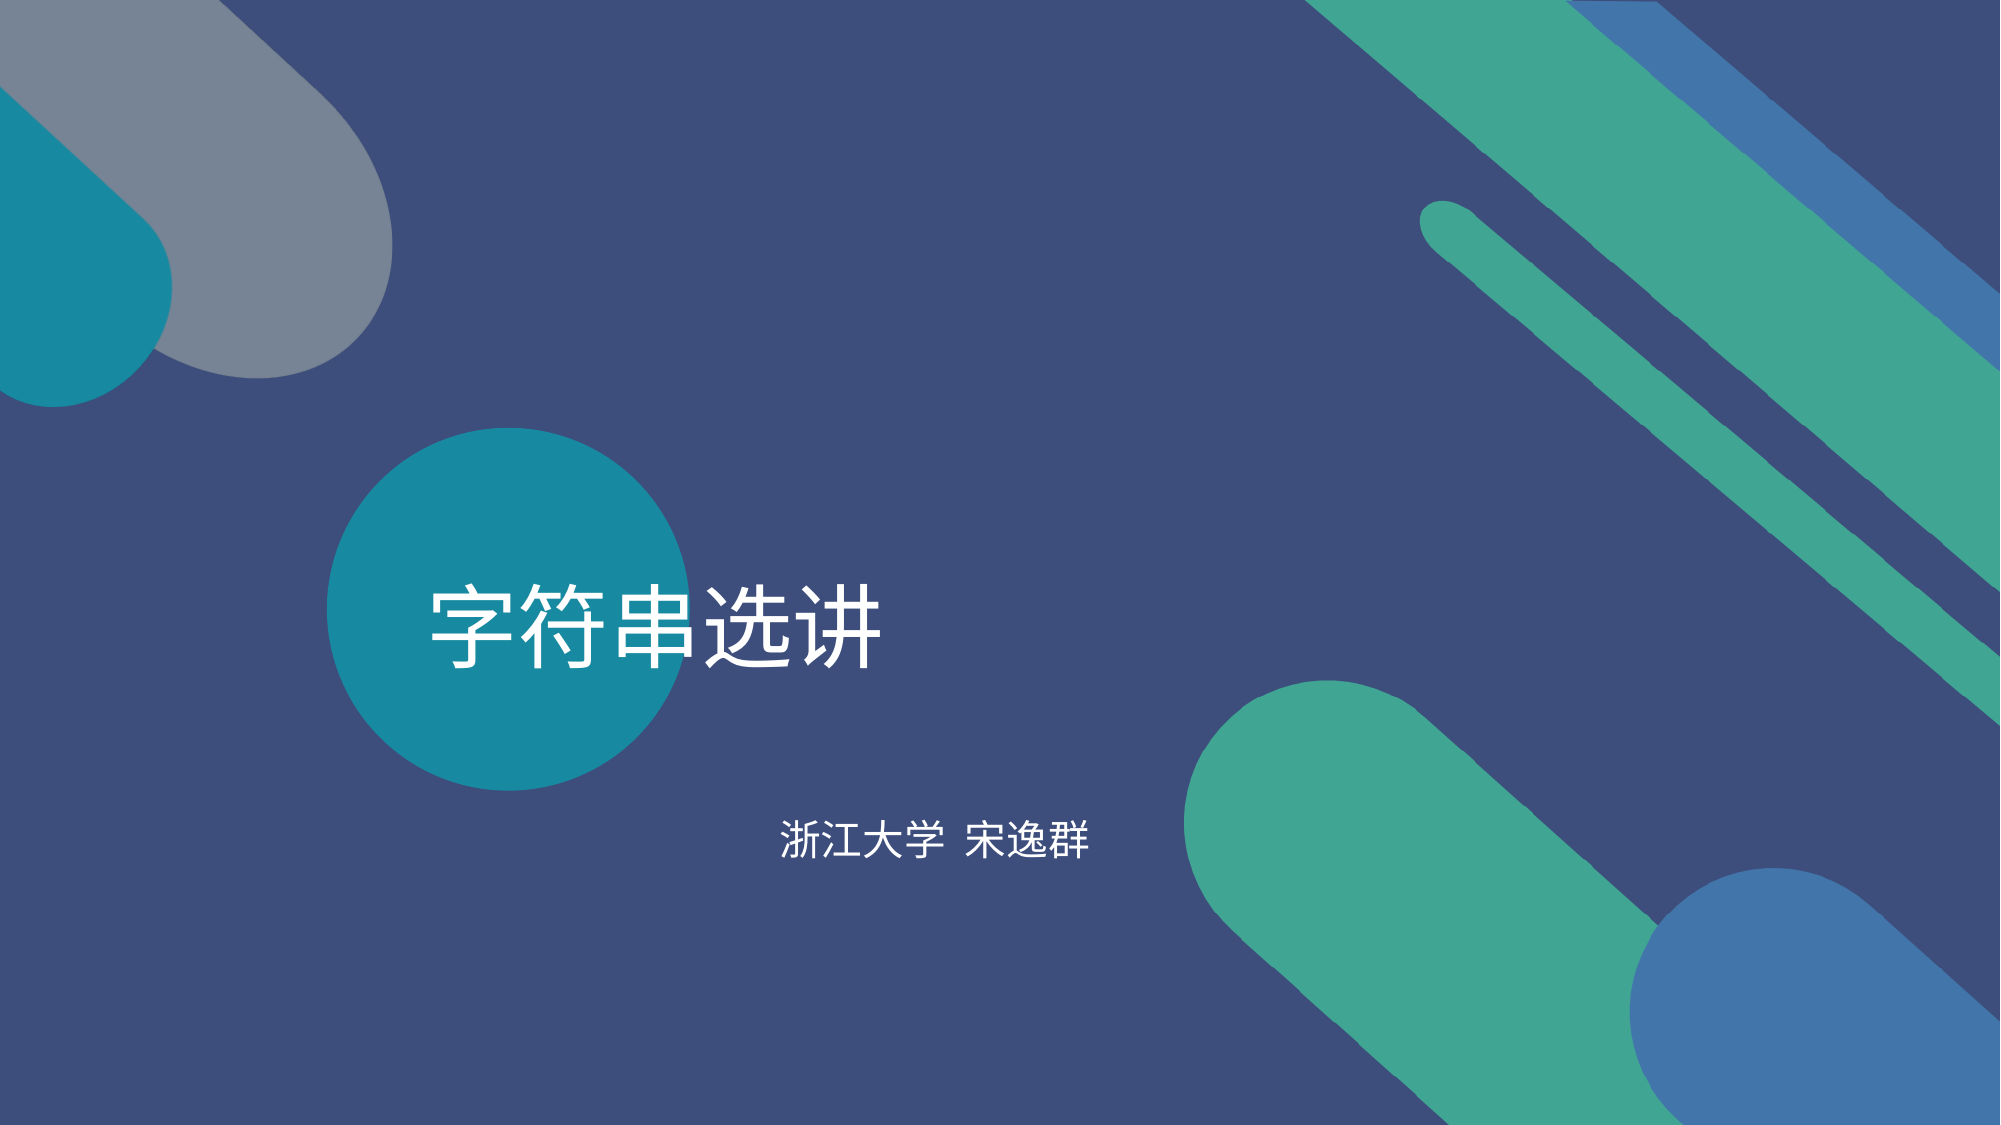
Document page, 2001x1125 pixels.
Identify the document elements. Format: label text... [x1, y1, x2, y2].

title 字符串选讲 [411, 456, 1338, 770]
picture [1183, 0, 2000, 1125]
subtitle 浙江大学 宋逸群 [764, 796, 1182, 909]
picture [0, 0, 393, 408]
